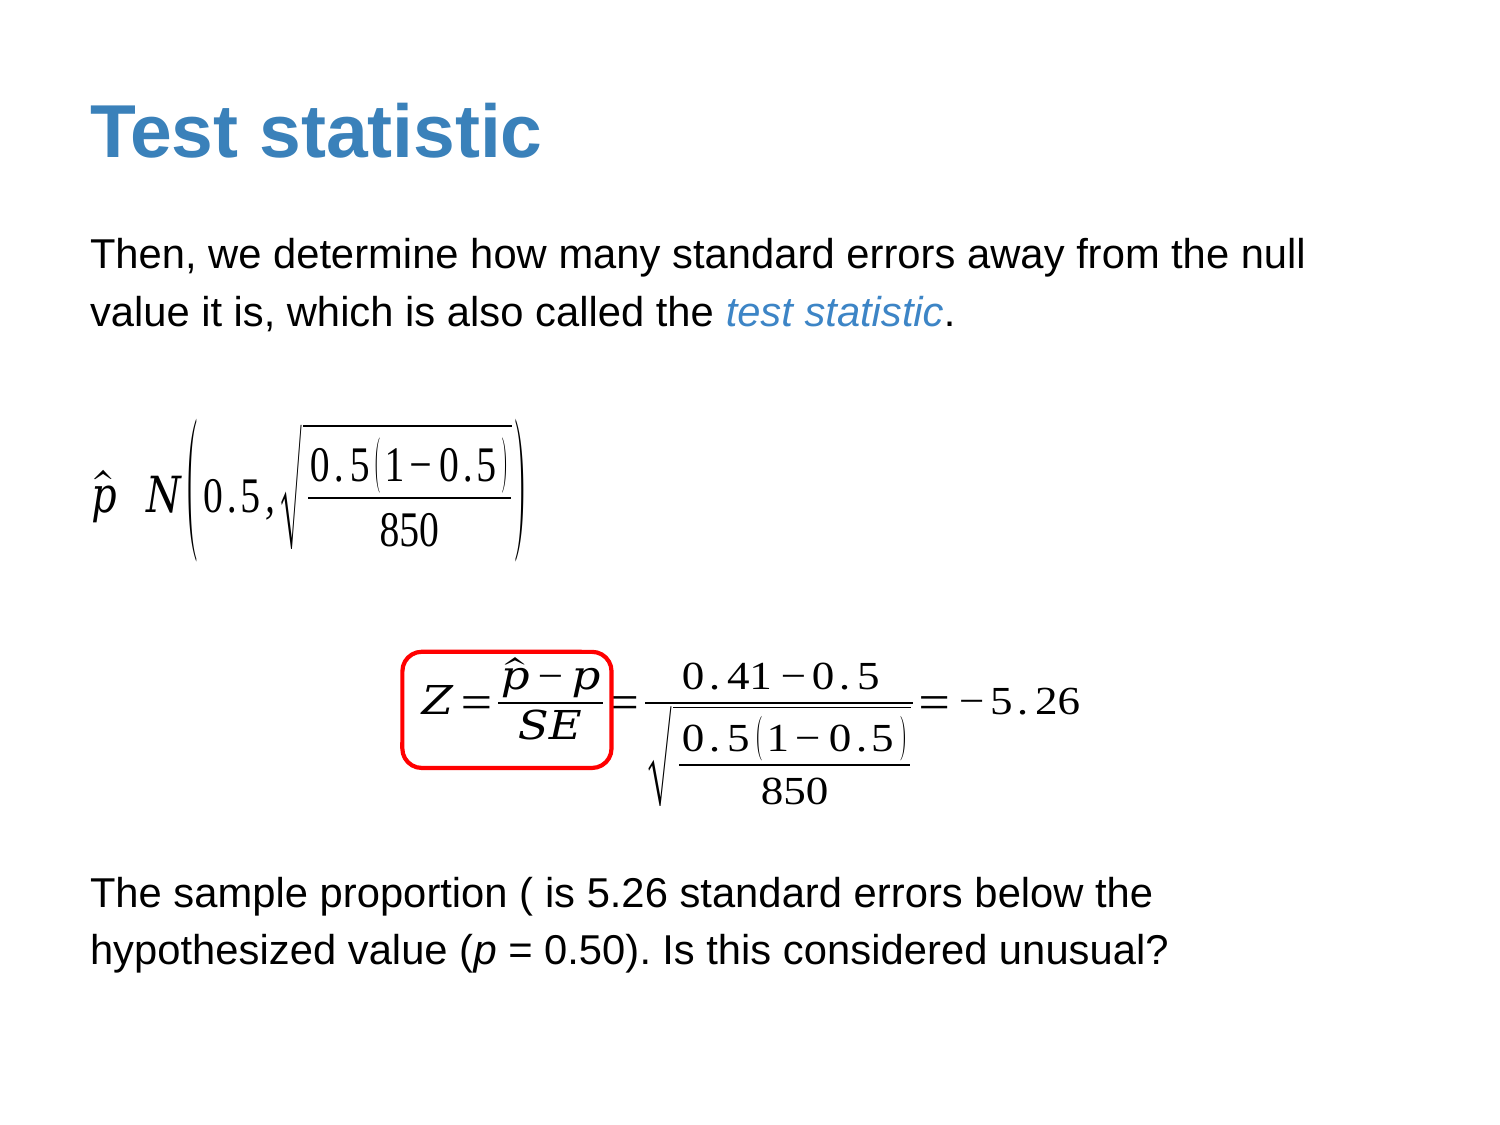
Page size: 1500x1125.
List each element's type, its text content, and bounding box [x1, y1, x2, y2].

list Then, we determine how many standard errors away from the null value it is, which is also called the test statistic. [75, 204, 1426, 448]
title Test statistic [75, 0, 1425, 188]
text_box [400, 649, 614, 771]
